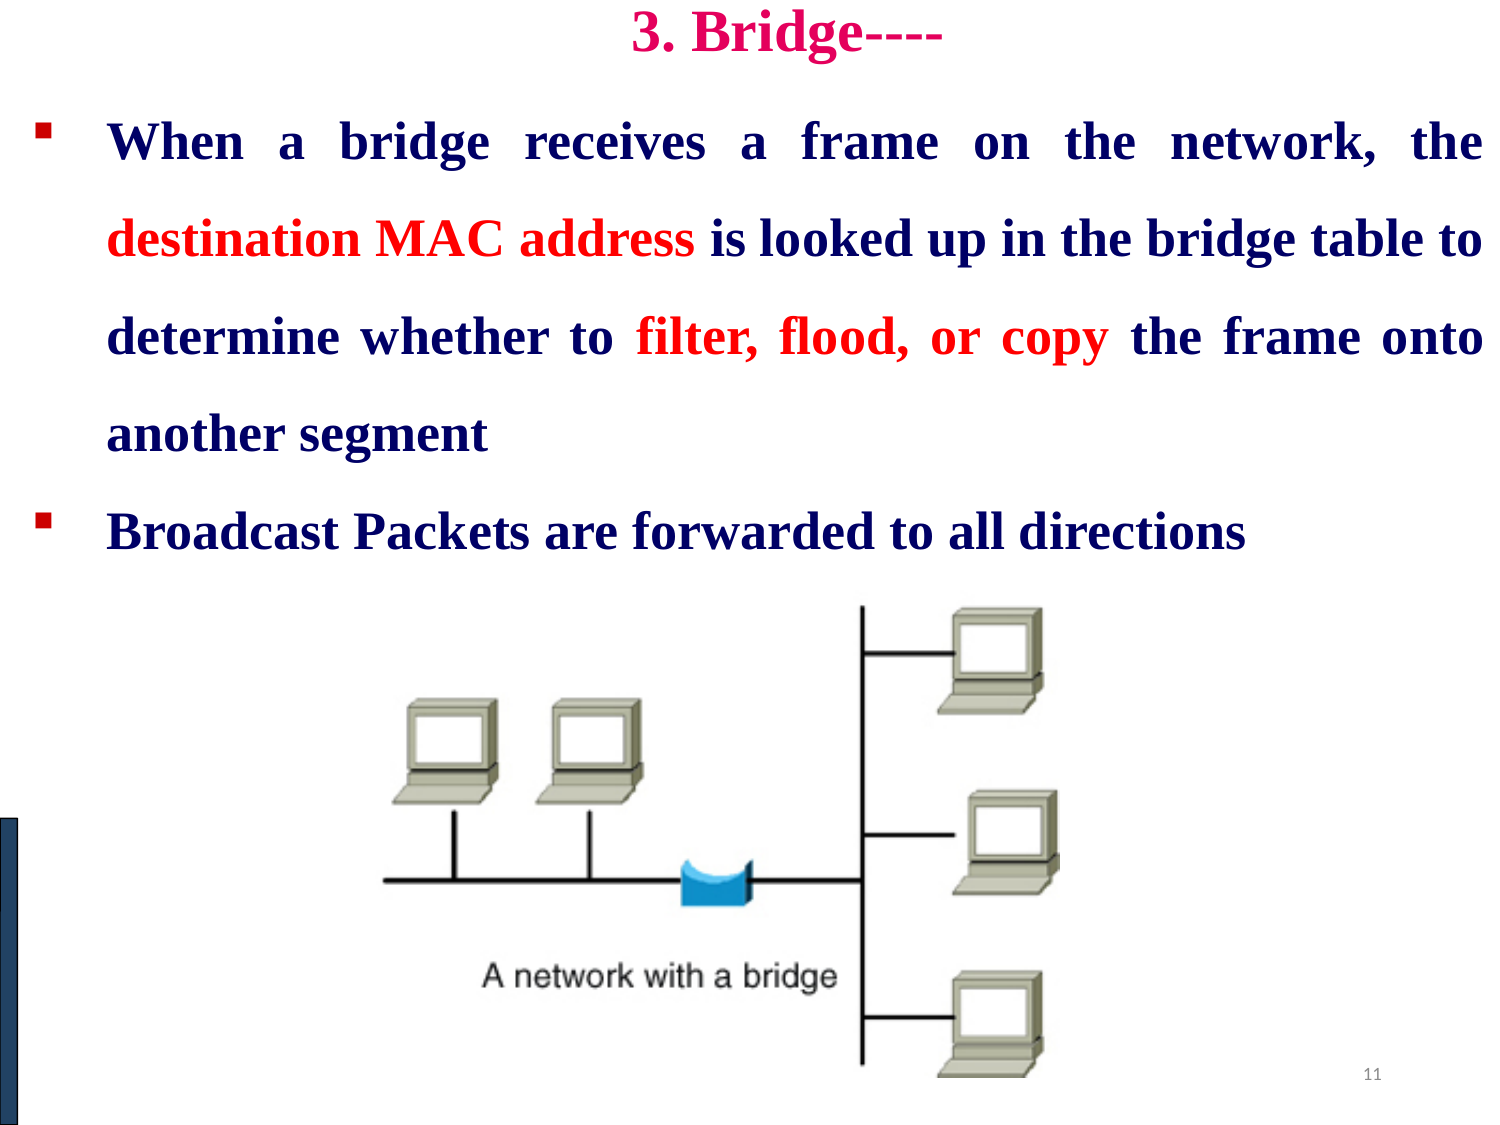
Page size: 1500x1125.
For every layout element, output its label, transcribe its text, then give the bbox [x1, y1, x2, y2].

slide_number 11 [1059, 1042, 1397, 1103]
list When a bridge receives a frame on the network, the destination MAC address is looked up in the bridge table to determine whether to filter, flood, or copy the frame onto another segment Broadcast Packets are forwarded to all directions [0, 65, 1500, 1125]
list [374, 574, 1060, 1078]
text_box [0, 818, 18, 1125]
title 3. Bridge---- [118, 0, 1458, 65]
